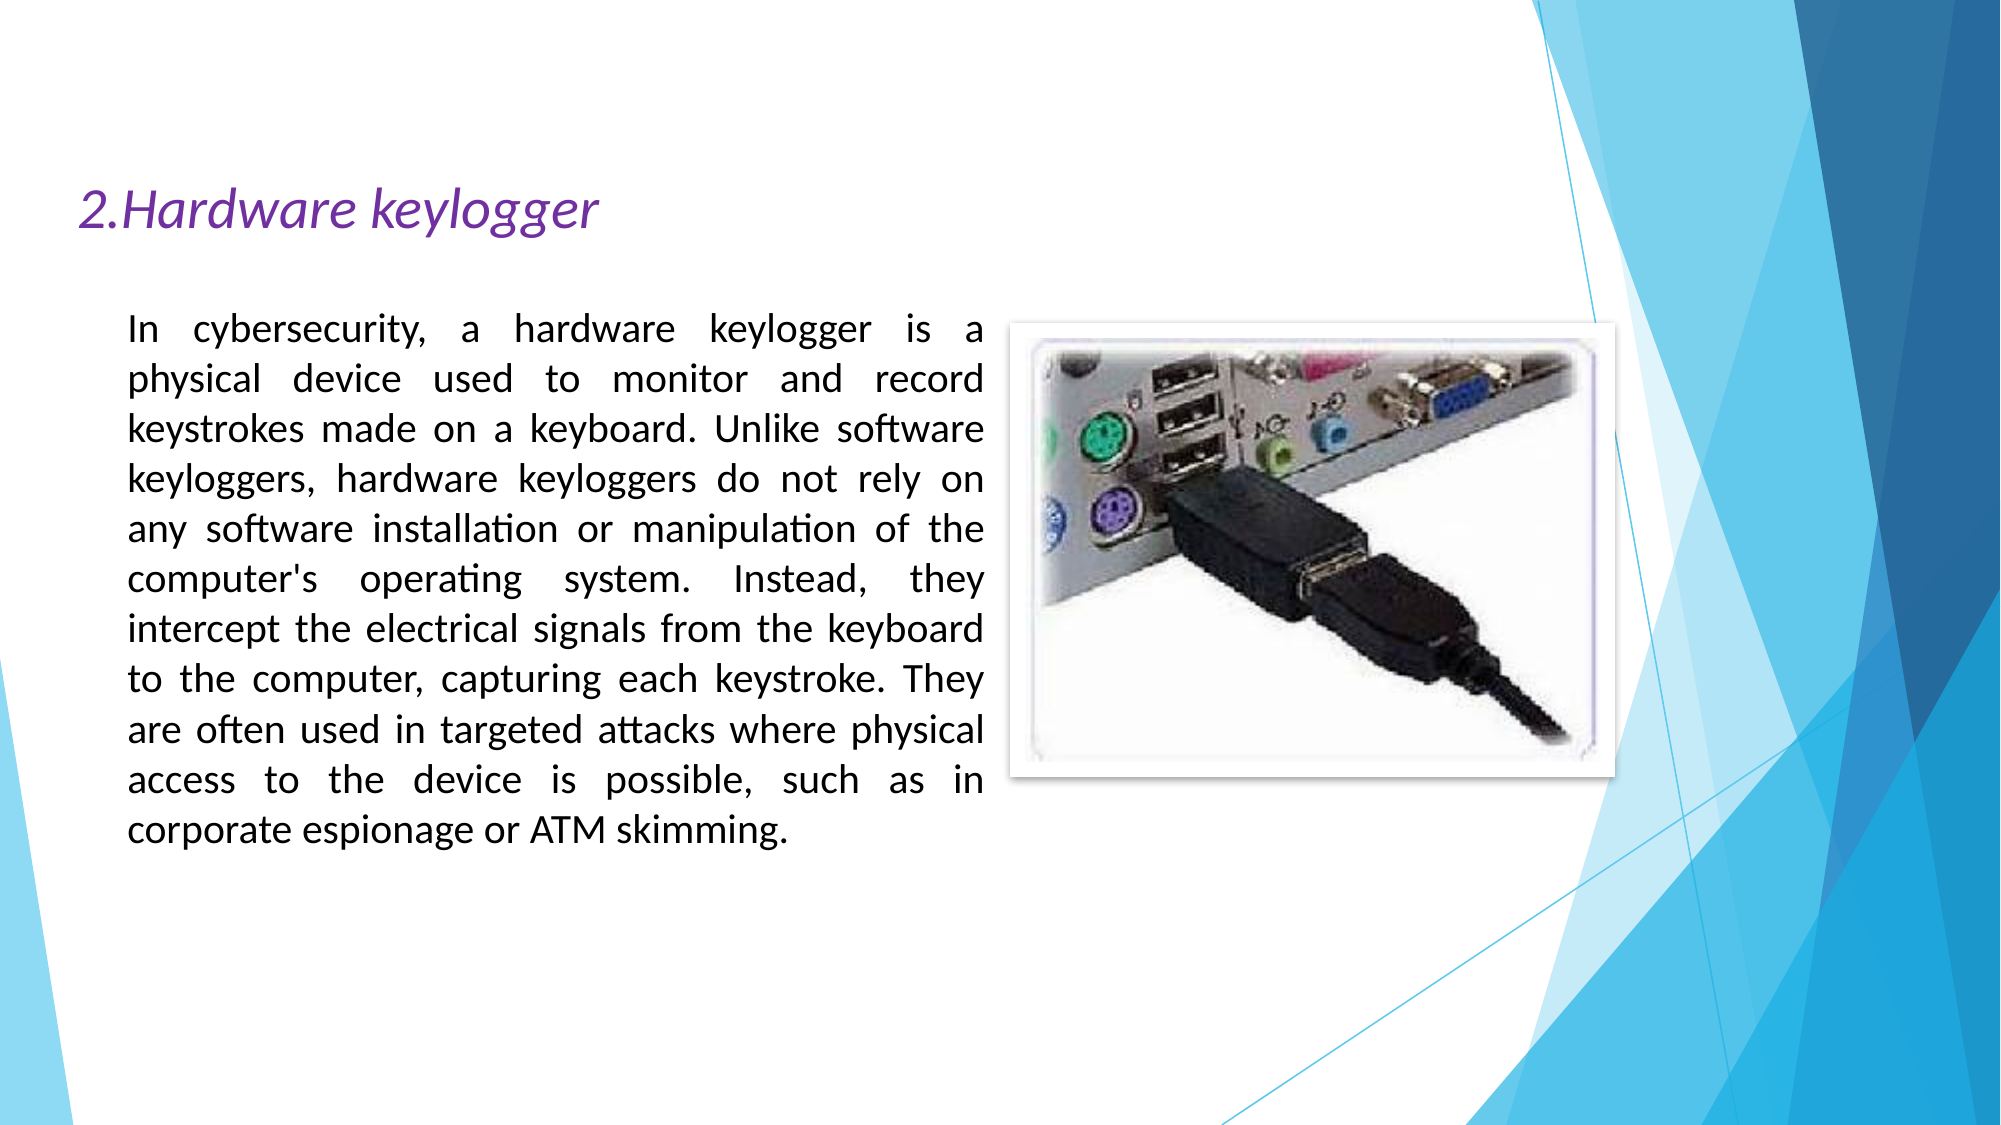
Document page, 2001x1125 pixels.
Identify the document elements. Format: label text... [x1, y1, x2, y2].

text_box 2.Hardware keylogger [62, 162, 863, 293]
picture [1024, 337, 1601, 763]
text_box In cybersecurity, a hardware keylogger is a physical device used to monitor and record keystrokes made on a keyboard. Unlike software keyloggers, hardware keyloggers do not rely on any software installation or manipulation of the computer's operating system. Instead, they intercept the electrical signals from the keyboard to the computer, capturing each keystroke. They are often used in targeted attacks where physical access to the device is possible, such as in corporate espionage or ATM skimming. [112, 293, 1000, 859]
